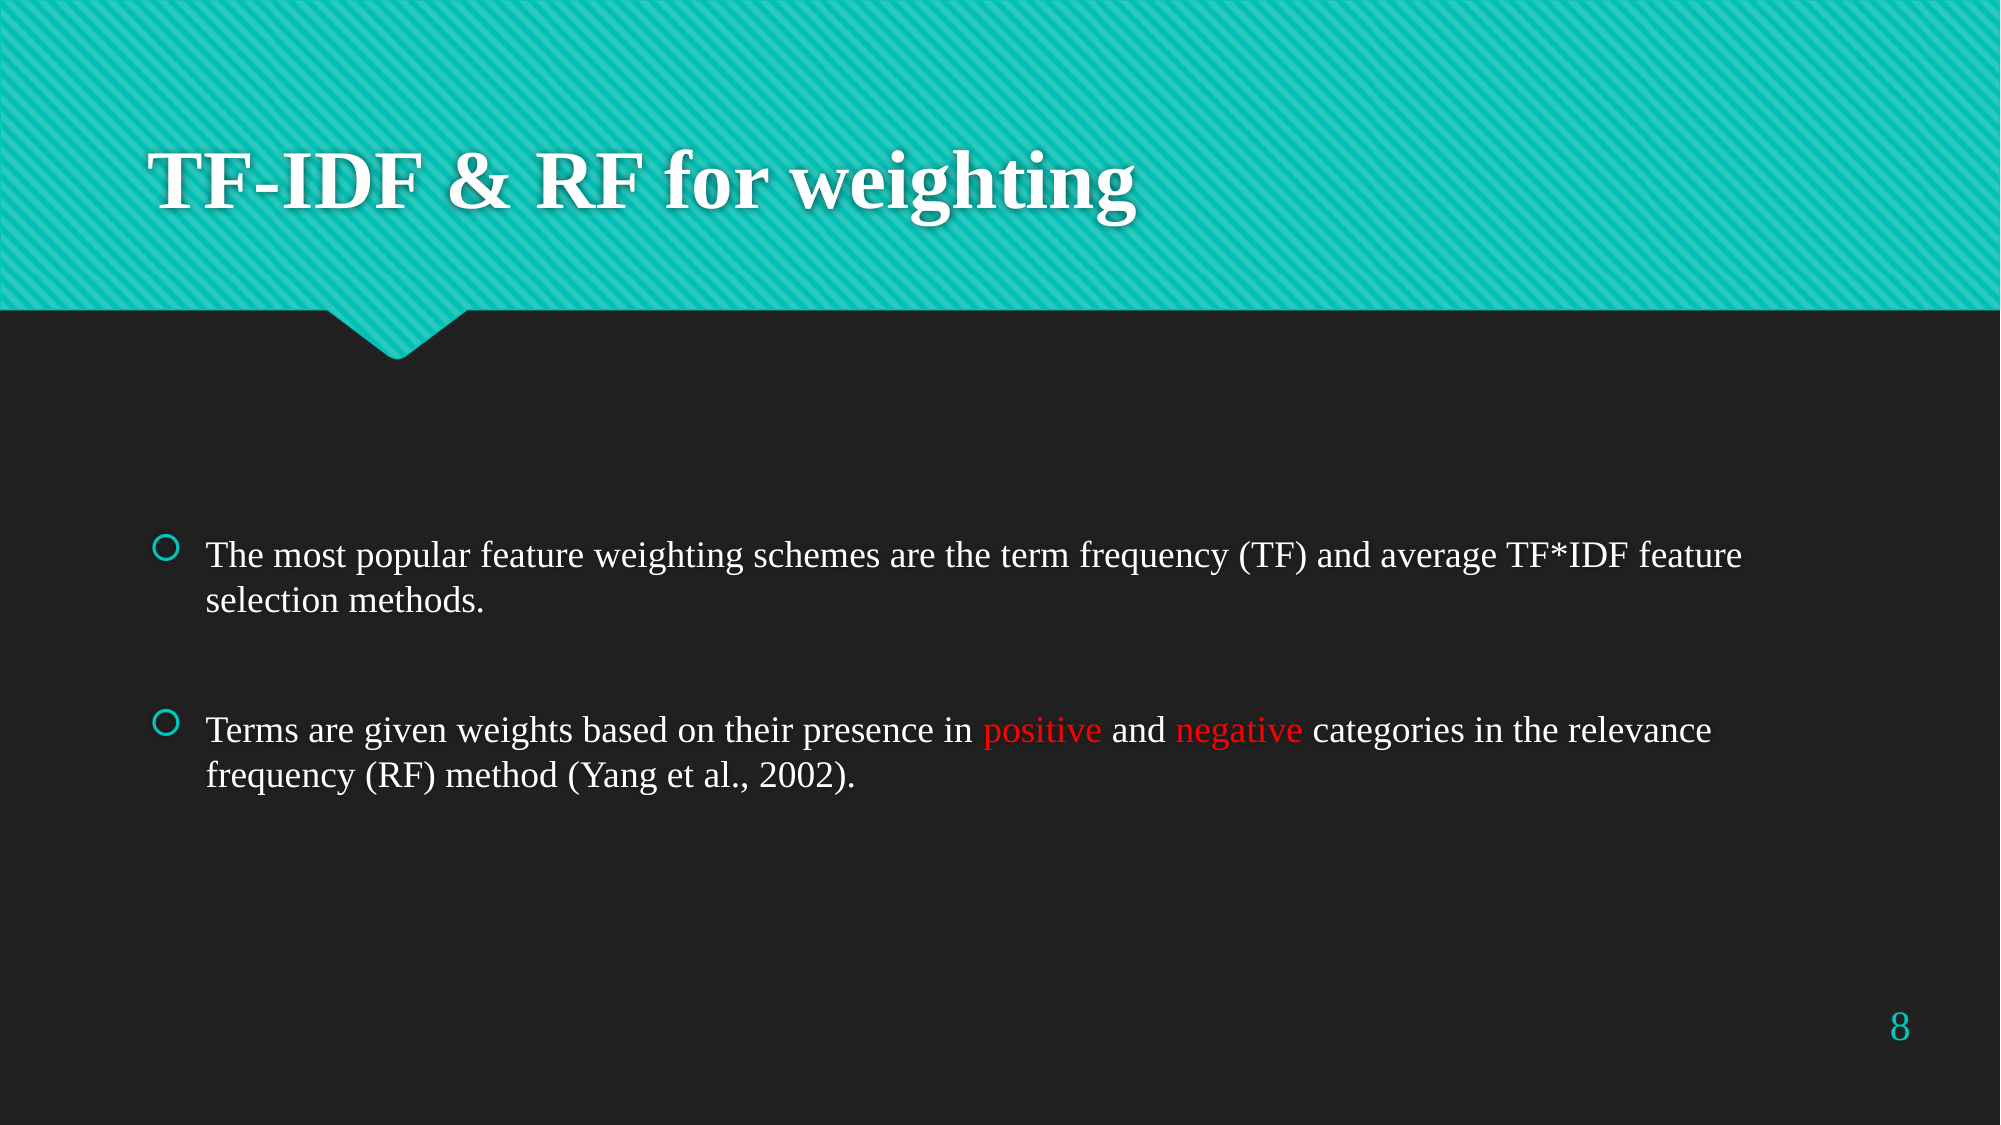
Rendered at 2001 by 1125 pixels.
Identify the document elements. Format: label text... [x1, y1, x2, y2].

list The most popular feature weighting schemes are the term frequency (TF) and average TF*IDF feature selection methods. Terms are given weights based on their presence in positive and negative categories in the relevance frequency (RF) method (Yang et al., 2002). [134, 364, 1866, 962]
slide_number 8 [1751, 970, 1926, 1051]
title TF-IDF & RF for weighting [132, 73, 1868, 233]
